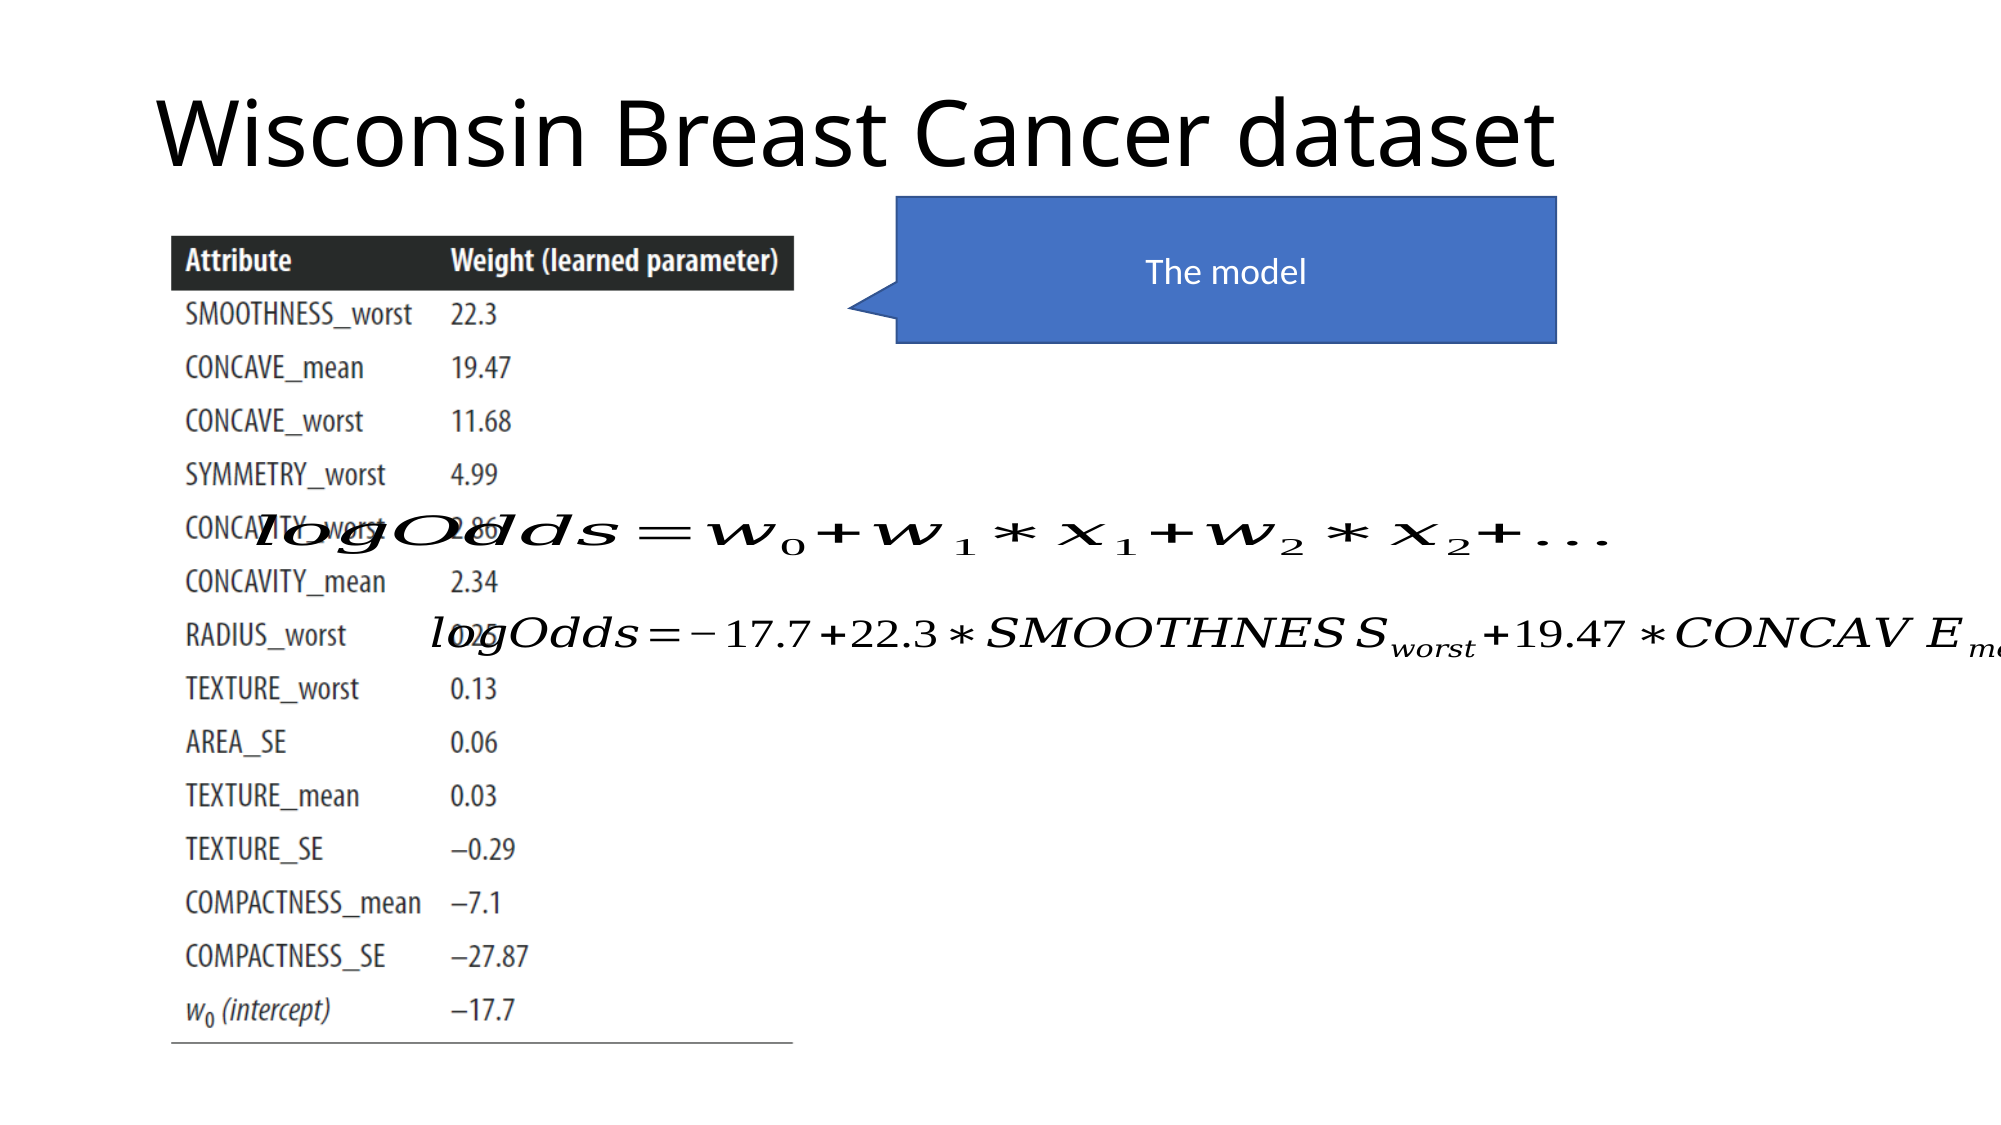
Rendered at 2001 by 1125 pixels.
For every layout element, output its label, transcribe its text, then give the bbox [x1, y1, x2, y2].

picture [161, 225, 807, 1051]
text_box The model [847, 195, 1558, 344]
title Wisconsin Breast Cancer dataset [140, 27, 1866, 246]
